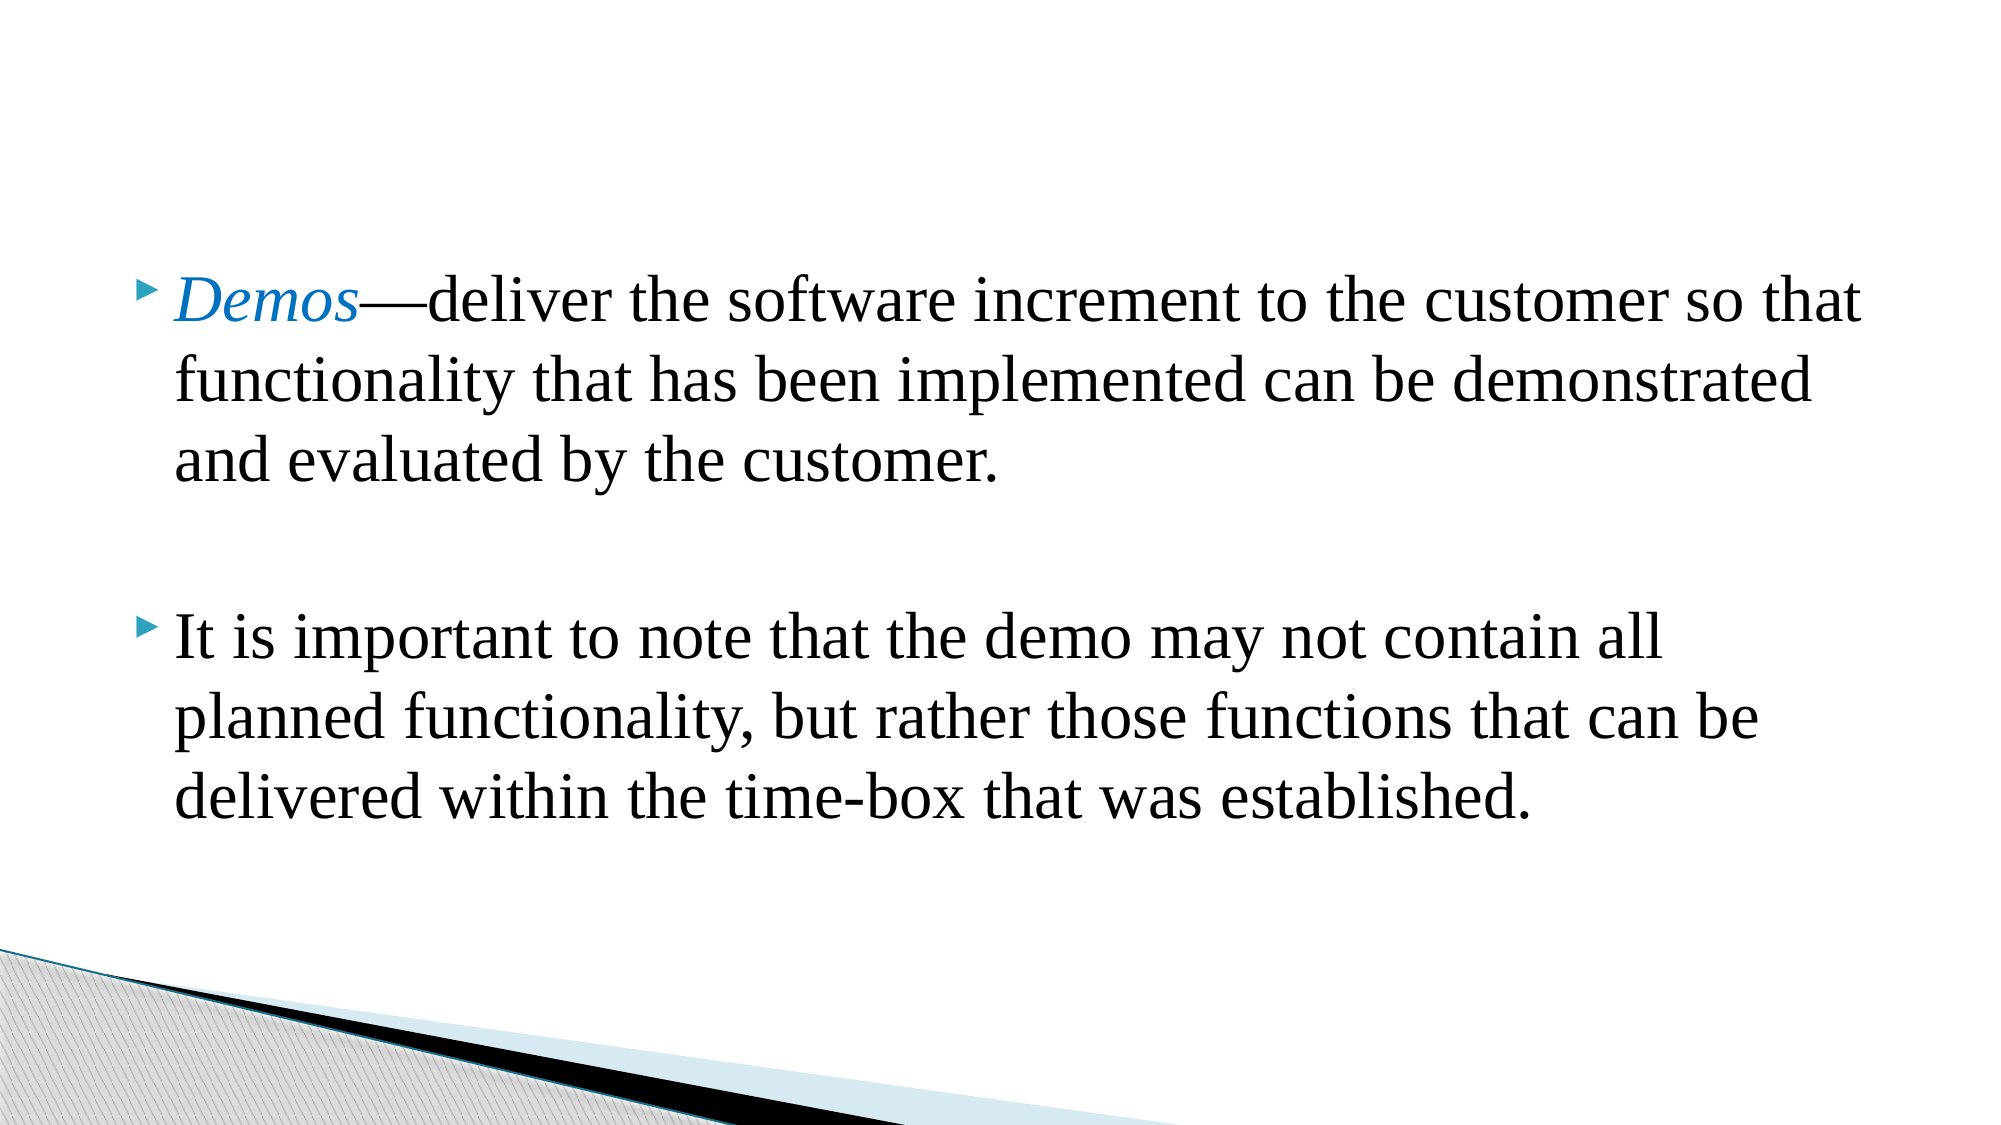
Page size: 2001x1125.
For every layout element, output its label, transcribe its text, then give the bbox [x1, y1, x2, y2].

list Demos—deliver the software increment to the customer so that functionality that has been implemented can be demonstrated and evaluated by the customer. It is important to note that the demo may not contain all planned functionality, but rather those functions that can be delivered within the time-box that was established. [99, 247, 1900, 991]
